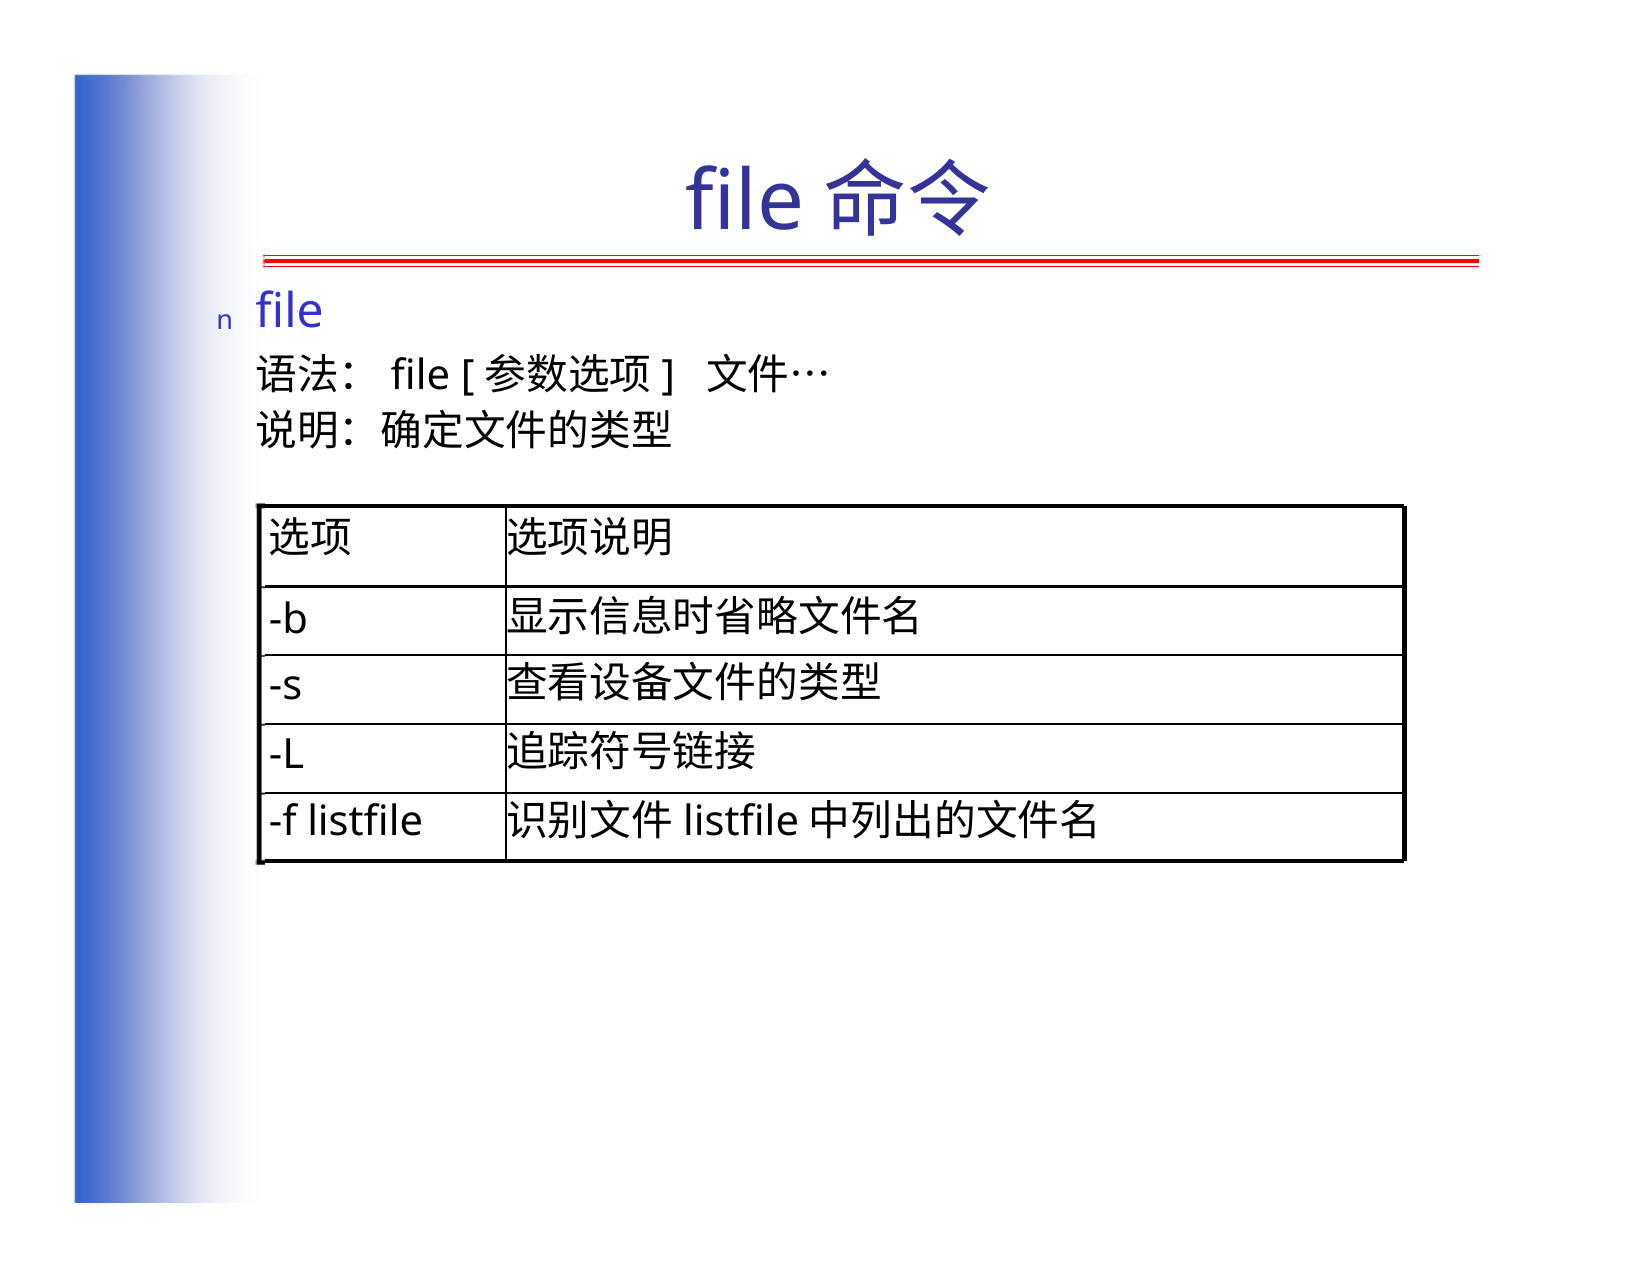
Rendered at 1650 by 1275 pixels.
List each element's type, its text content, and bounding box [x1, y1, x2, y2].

text_box 选项说明 显示信息时省略文件名 查看设备文件的类型 追踪符号链接 识别文件listfile中列出的文件名 [506, 520, 1102, 852]
picture [72, 72, 265, 1203]
text_box file命令 [685, 145, 991, 254]
text_box file 语法：file [参数选项] 文件… 说明：确定文件的类型 [269, 287, 832, 462]
text_box 选项 -b -s -L -f listfile [269, 520, 424, 852]
